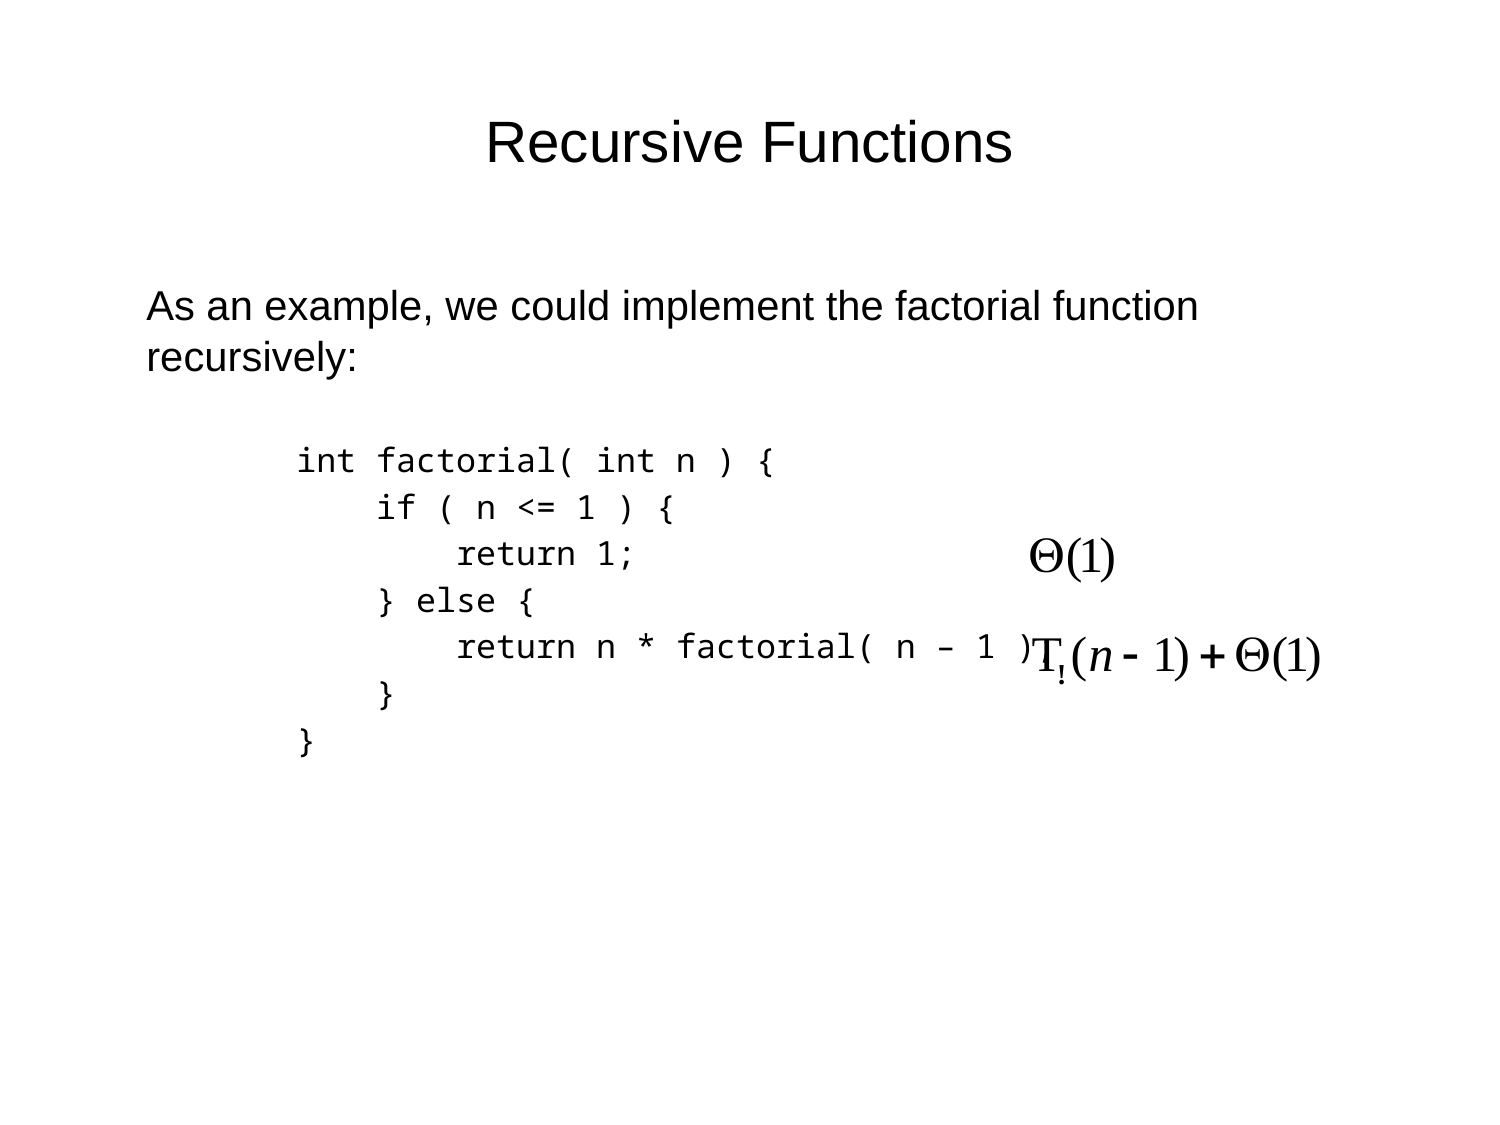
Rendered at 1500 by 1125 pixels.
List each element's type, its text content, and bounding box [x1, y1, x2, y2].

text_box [1024, 621, 1329, 697]
list As an example, we could implement the factorial function recursively: int factorial( int n ) { if ( n <= 1 ) { return 1; } else { return n * factorial( n – 1 ); } } [74, 262, 1426, 764]
title Recursive Functions [74, 44, 1426, 233]
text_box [1021, 526, 1126, 594]
